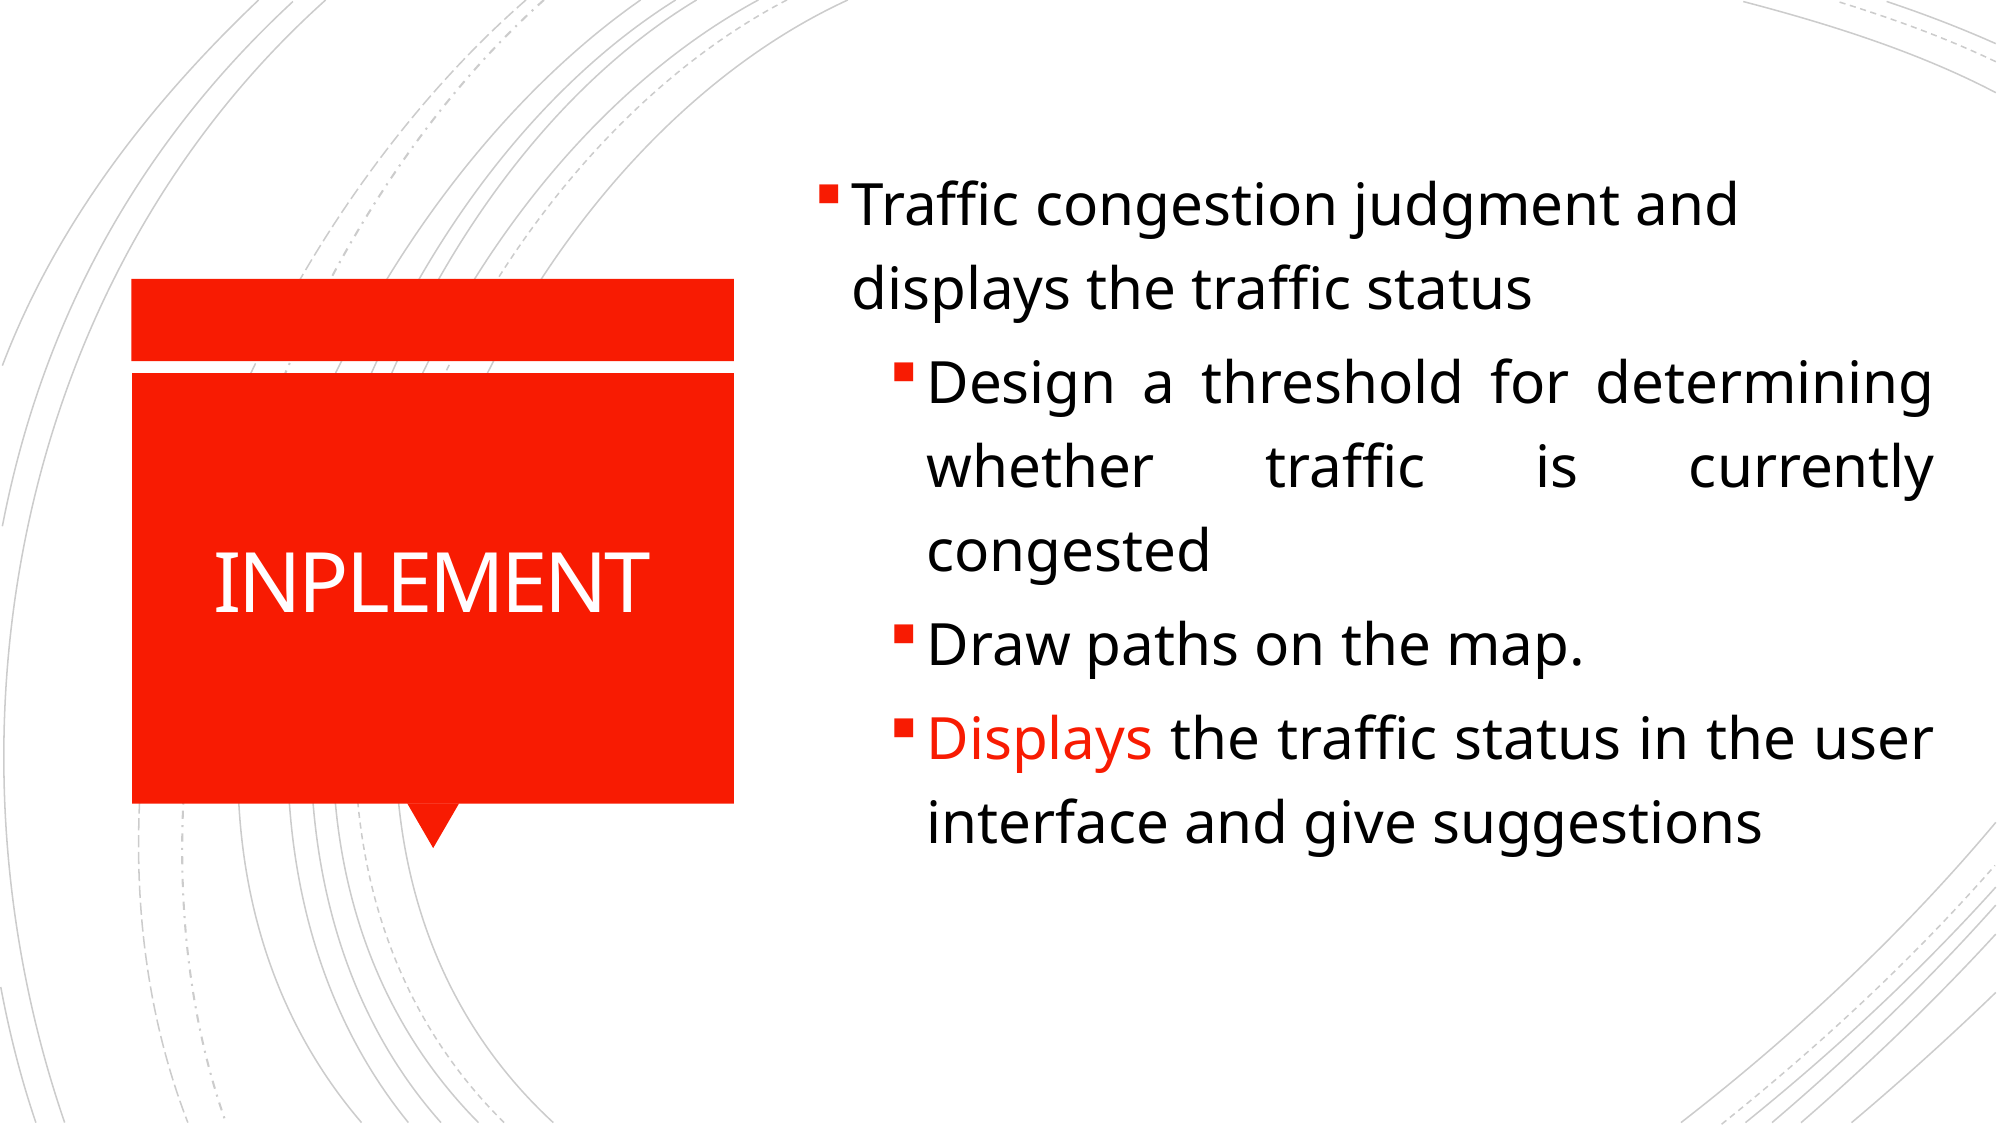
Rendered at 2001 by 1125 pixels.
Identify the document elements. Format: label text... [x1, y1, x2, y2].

title INPLEMENT [145, 385, 720, 789]
list Traffic congestion judgment and displays the traffic status Design a threshold for determining whether traffic is currently congested Draw paths on the map. Displays the traffic status in the user interface and give suggestions [799, 103, 1950, 980]
